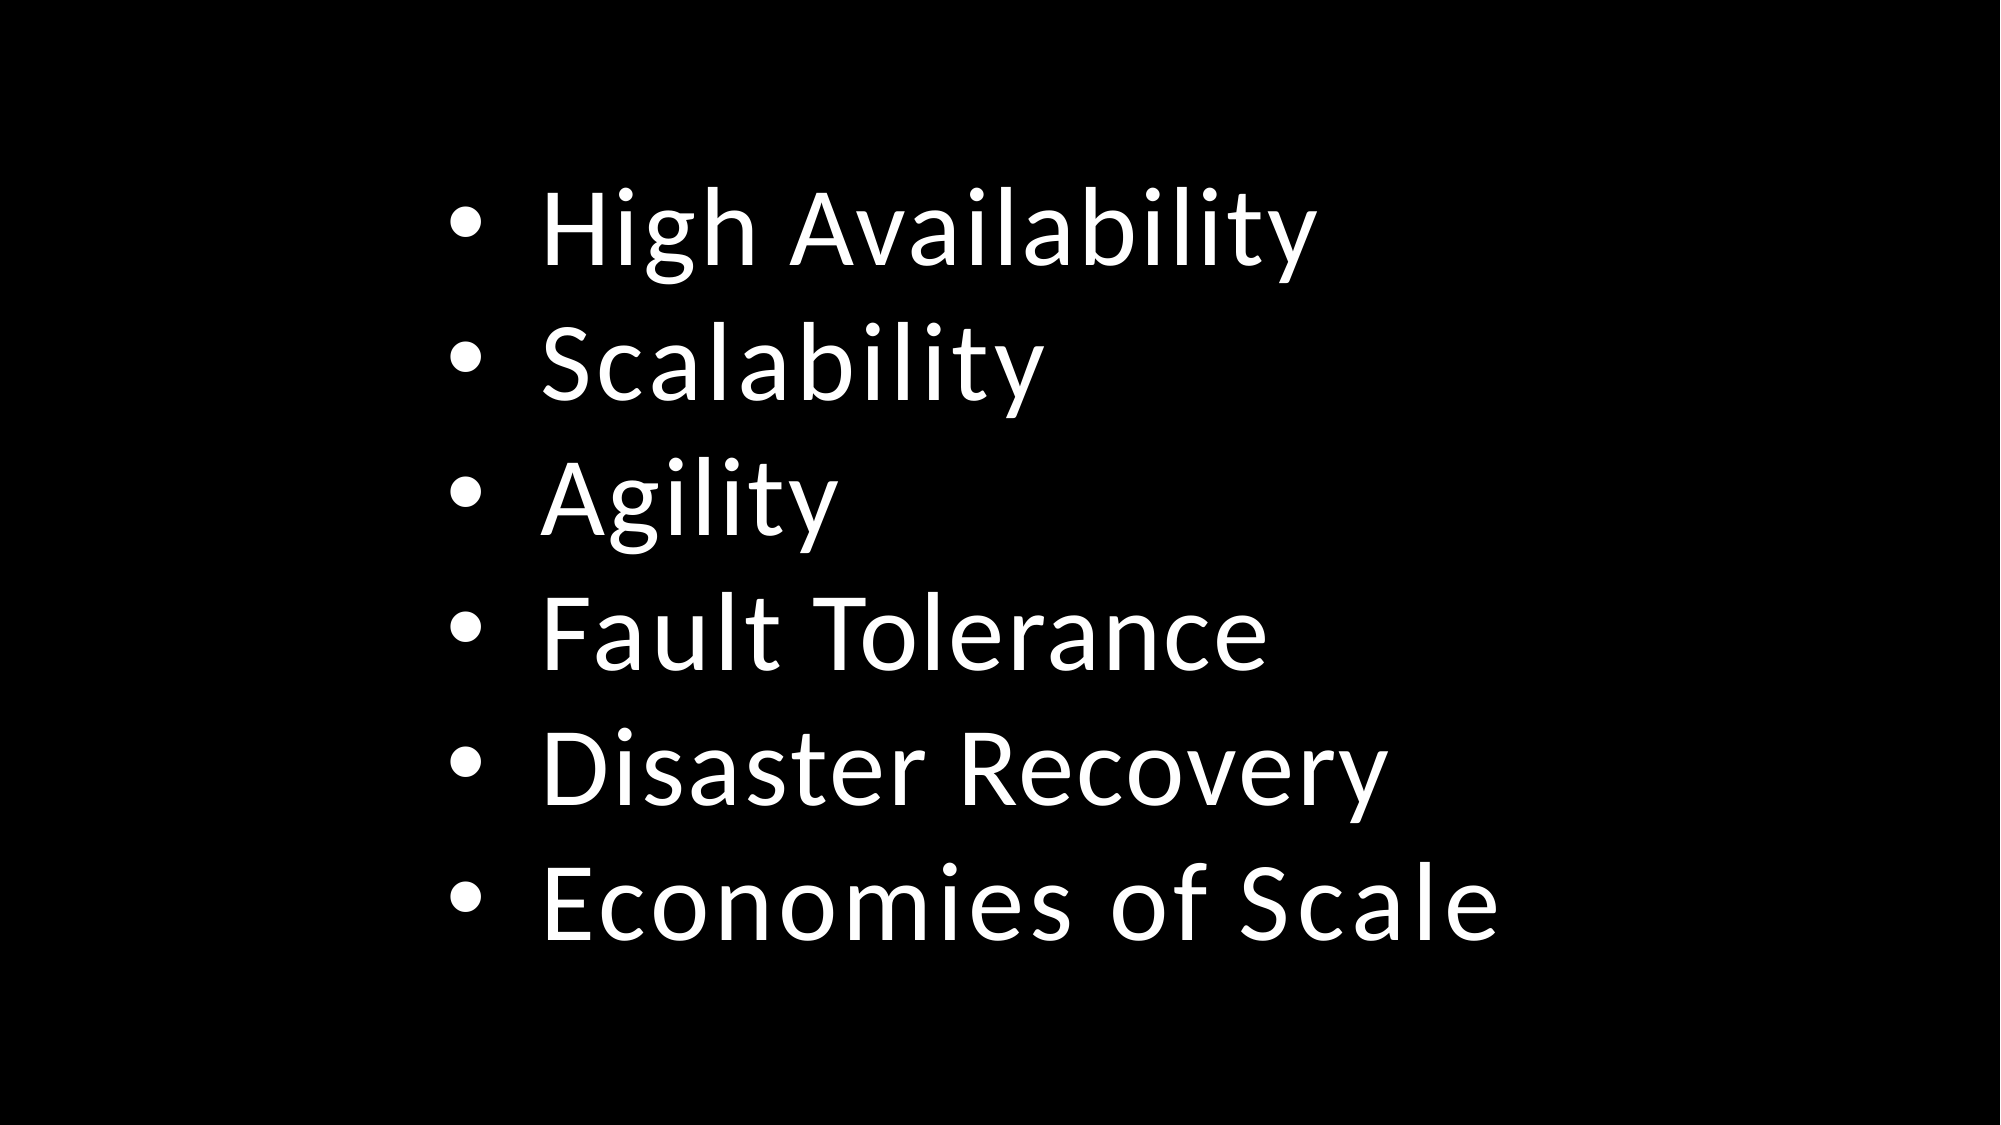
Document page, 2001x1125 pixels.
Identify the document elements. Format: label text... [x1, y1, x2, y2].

text_box High Availability Scalability Agility Fault Tolerance Disaster Recovery Economies of Scale [431, 145, 1569, 971]
